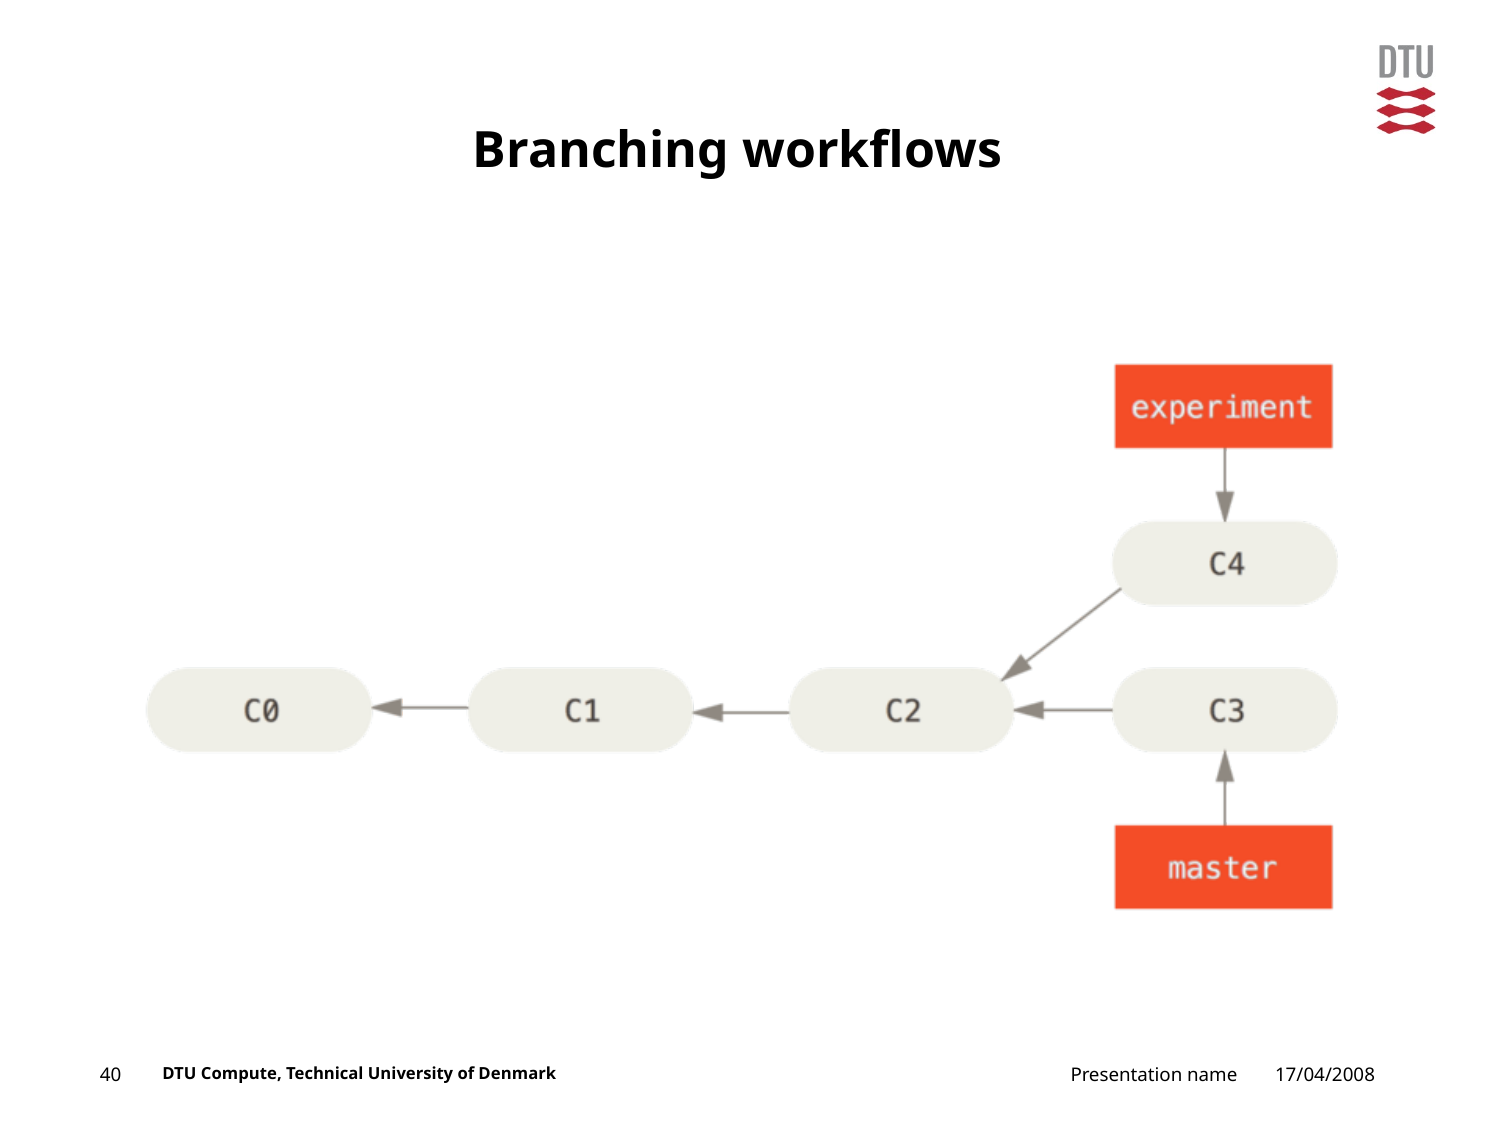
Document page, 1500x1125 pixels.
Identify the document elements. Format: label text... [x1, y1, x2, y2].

title Branching workflows [99, 50, 1375, 238]
picture [1356, 45, 1436, 134]
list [112, 337, 1363, 937]
